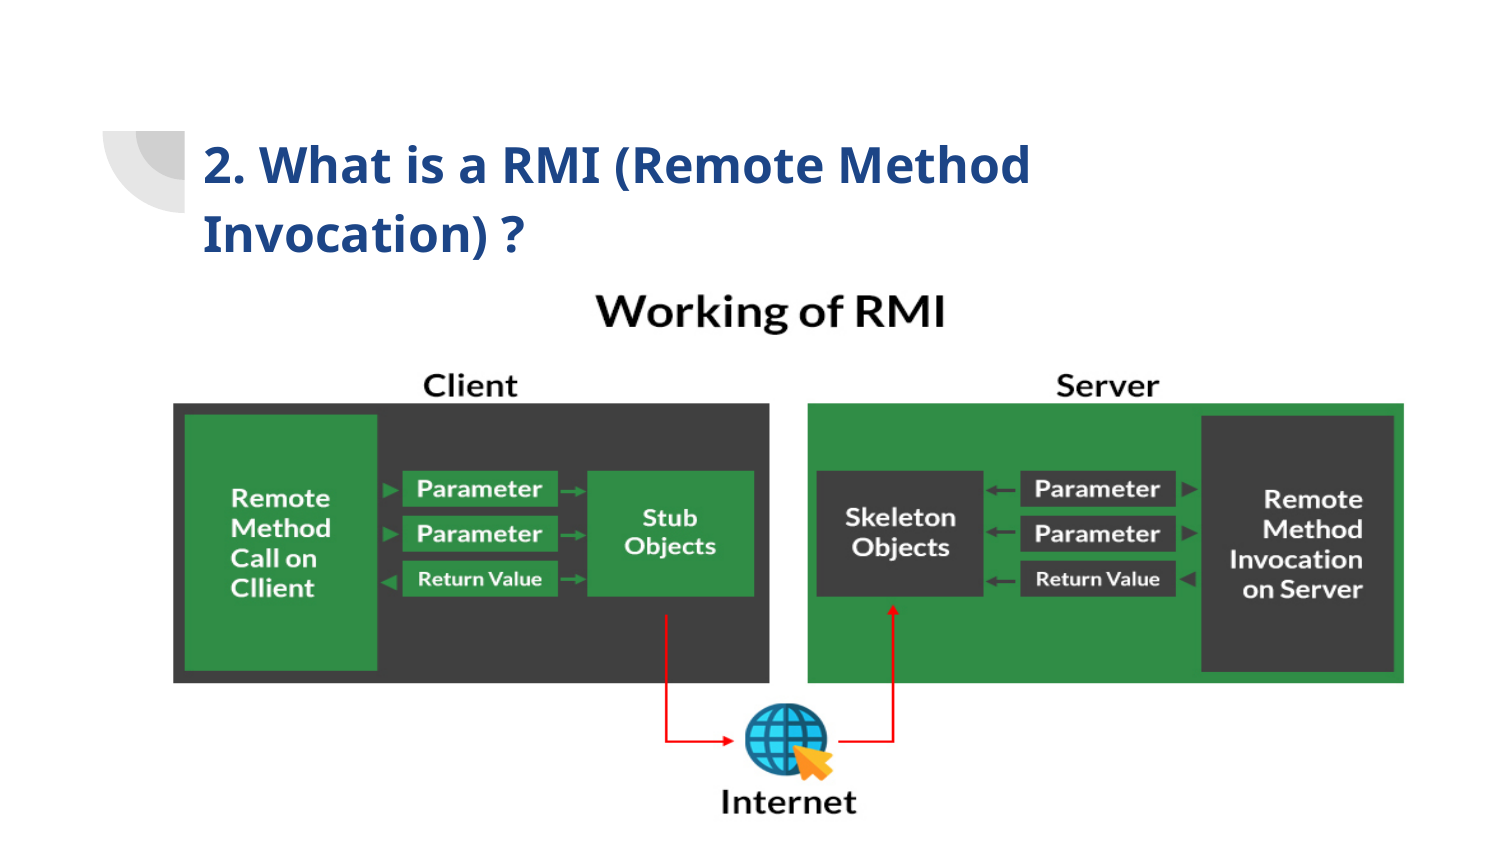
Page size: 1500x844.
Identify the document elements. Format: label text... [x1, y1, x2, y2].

picture [153, 273, 1427, 835]
title 2. What is a RMI (Remote Method Invocation) ? [188, 109, 1368, 209]
